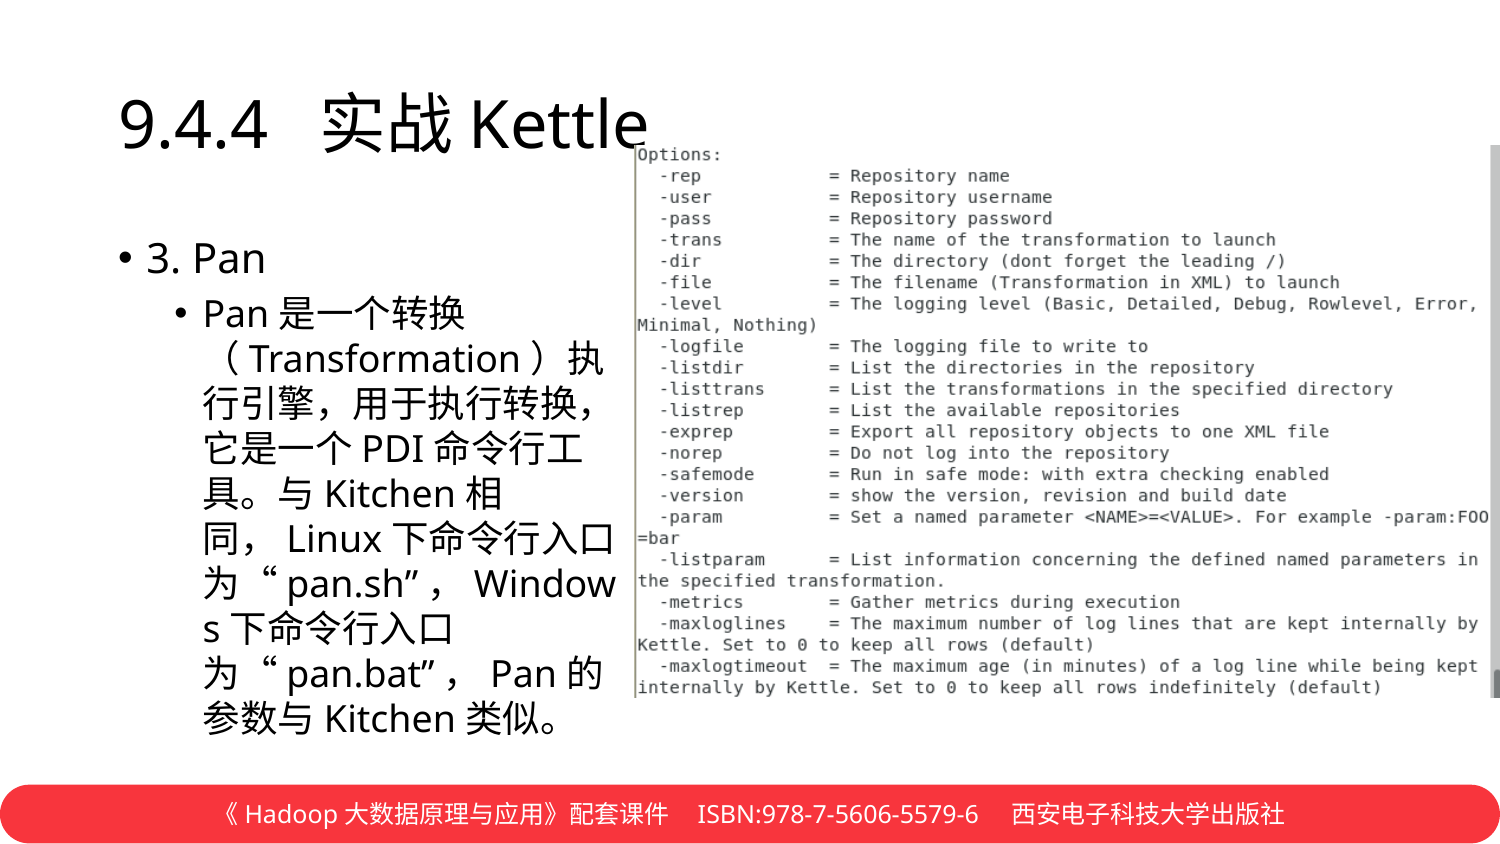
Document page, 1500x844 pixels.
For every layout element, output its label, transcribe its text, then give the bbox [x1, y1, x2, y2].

title 9.4.4 实战Kettle [103, 44, 1397, 208]
list 3. Pan Pan是一个转换（Transformation）执行引擎，用于执行转换，它是一个PDI命令行工具。与Kitchen相同，Linux下命令行入口为“pan.sh”，Windows下命令行入口为“pan.bat”，Pan的参数与Kitchen类似。 [103, 224, 635, 760]
picture [634, 145, 1500, 698]
